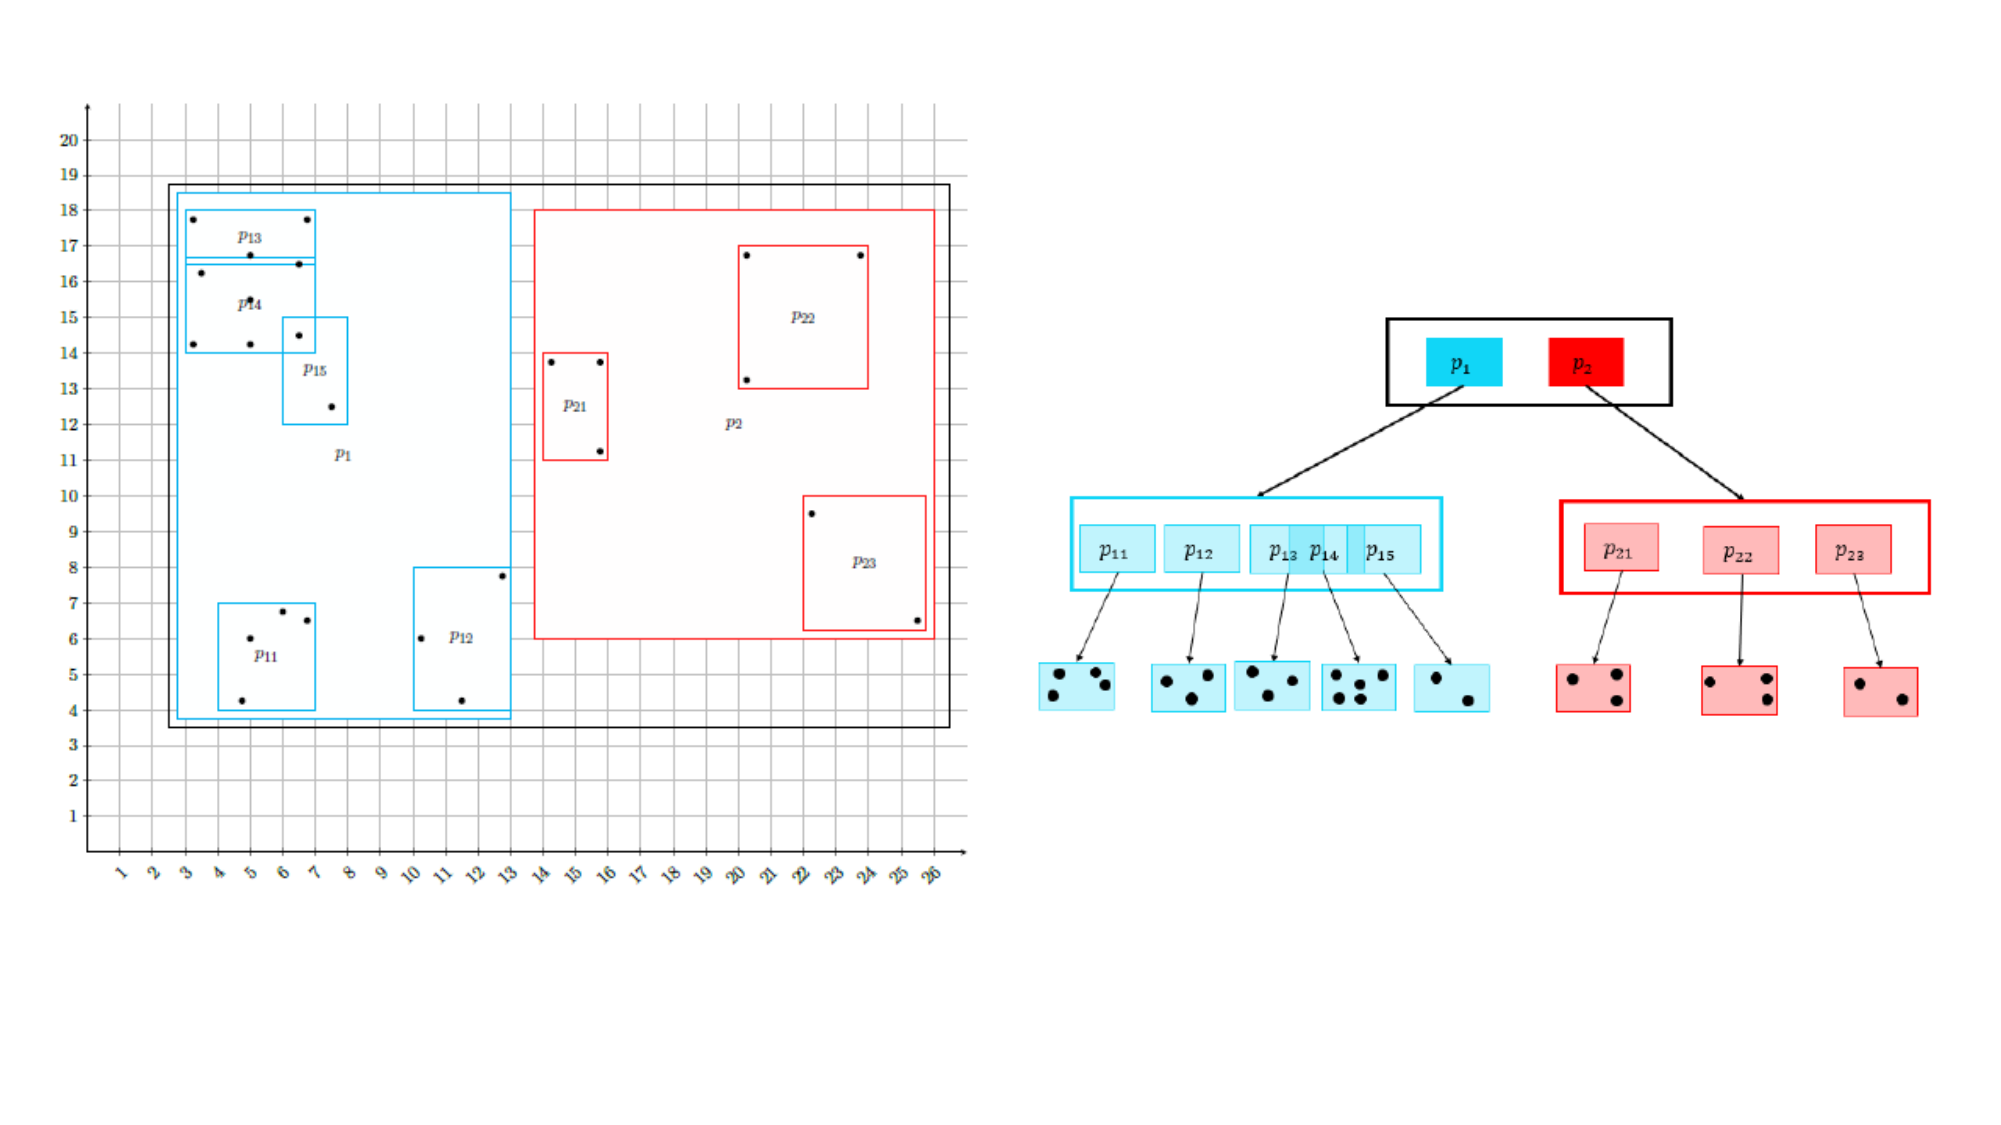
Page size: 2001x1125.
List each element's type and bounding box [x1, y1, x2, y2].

picture [0, 74, 2000, 938]
